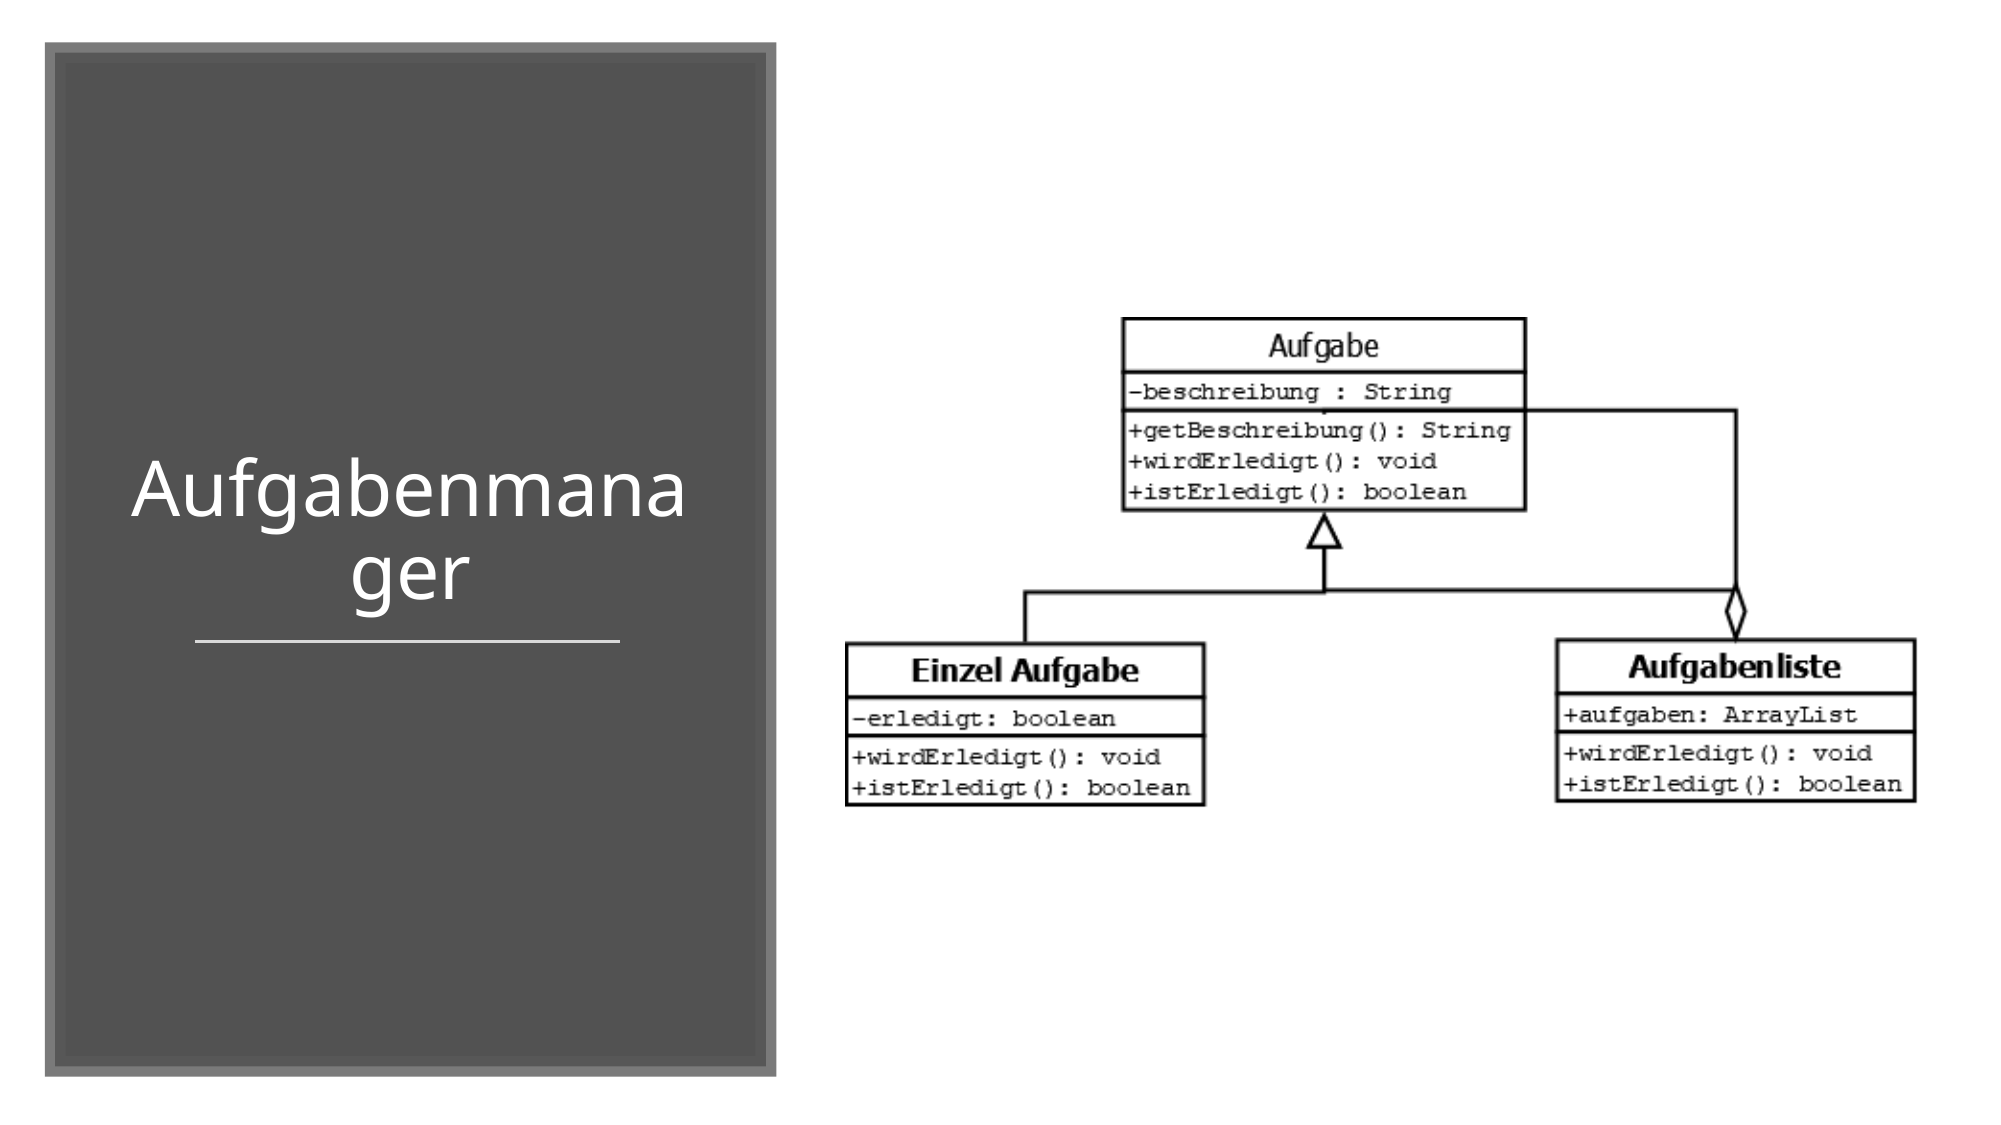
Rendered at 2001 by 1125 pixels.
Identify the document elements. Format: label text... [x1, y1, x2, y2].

text_box [54, 52, 767, 1067]
picture [845, 317, 1921, 809]
title Aufgabenmanager [110, 149, 711, 624]
